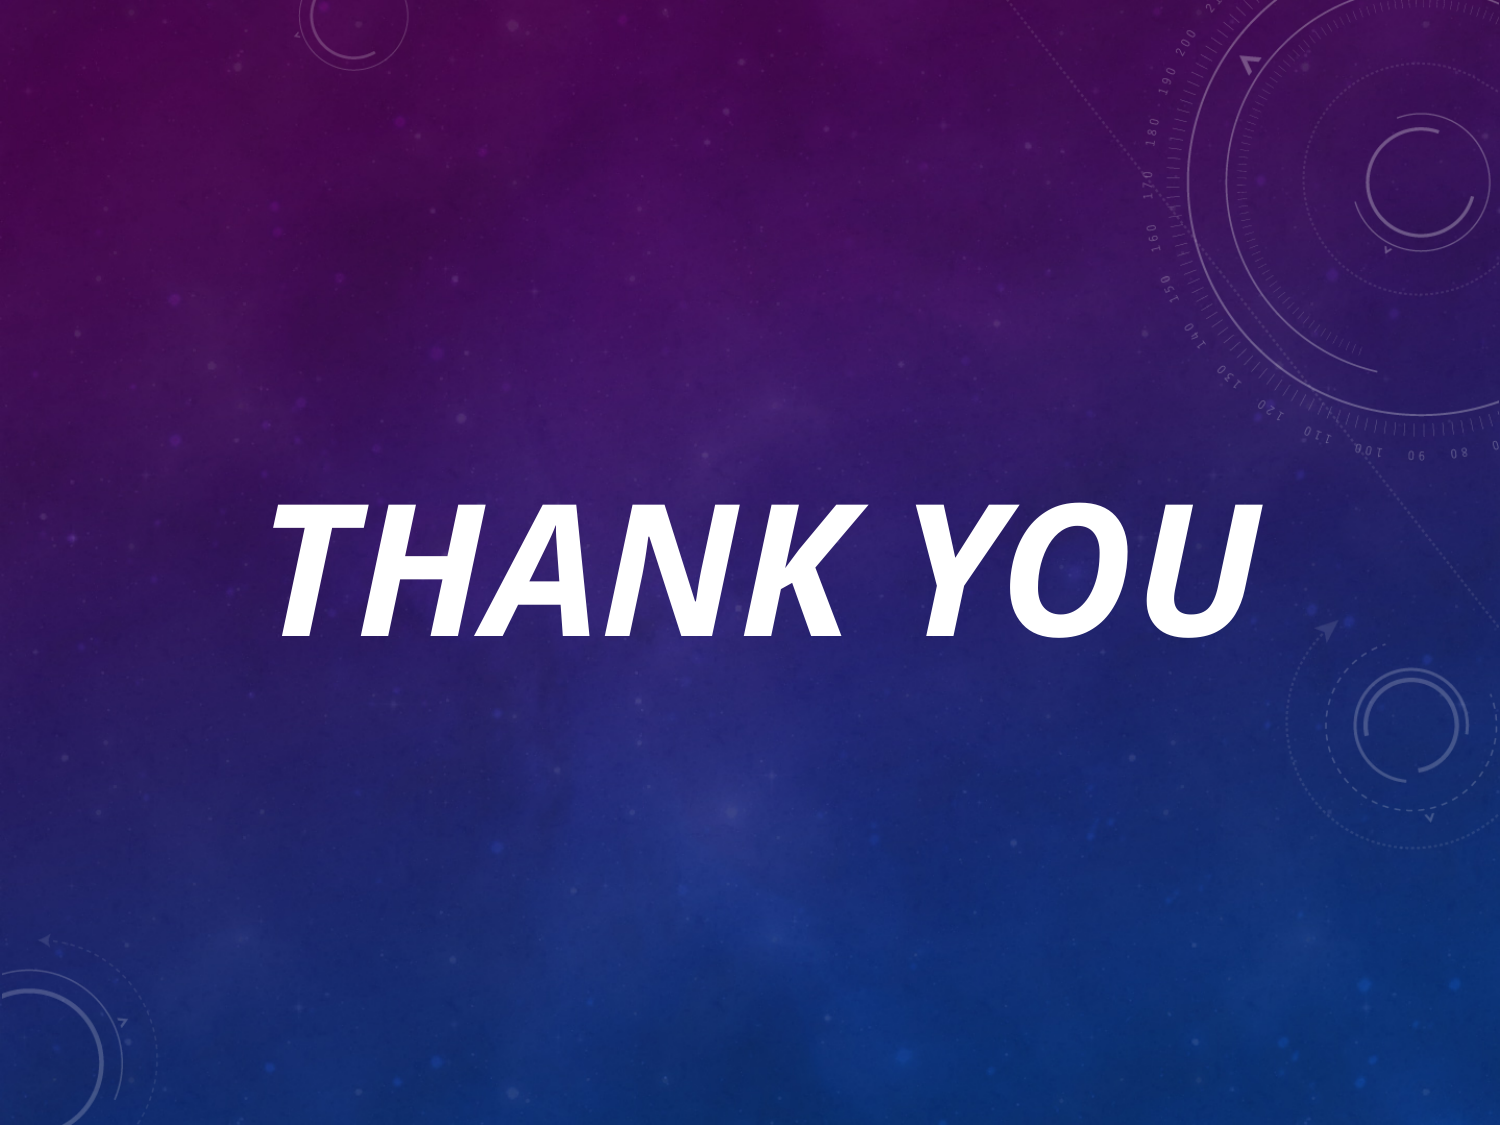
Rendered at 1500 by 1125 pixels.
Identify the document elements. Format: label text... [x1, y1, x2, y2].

picture [0, 0, 1500, 1125]
list THANK YOU [75, 443, 1425, 682]
